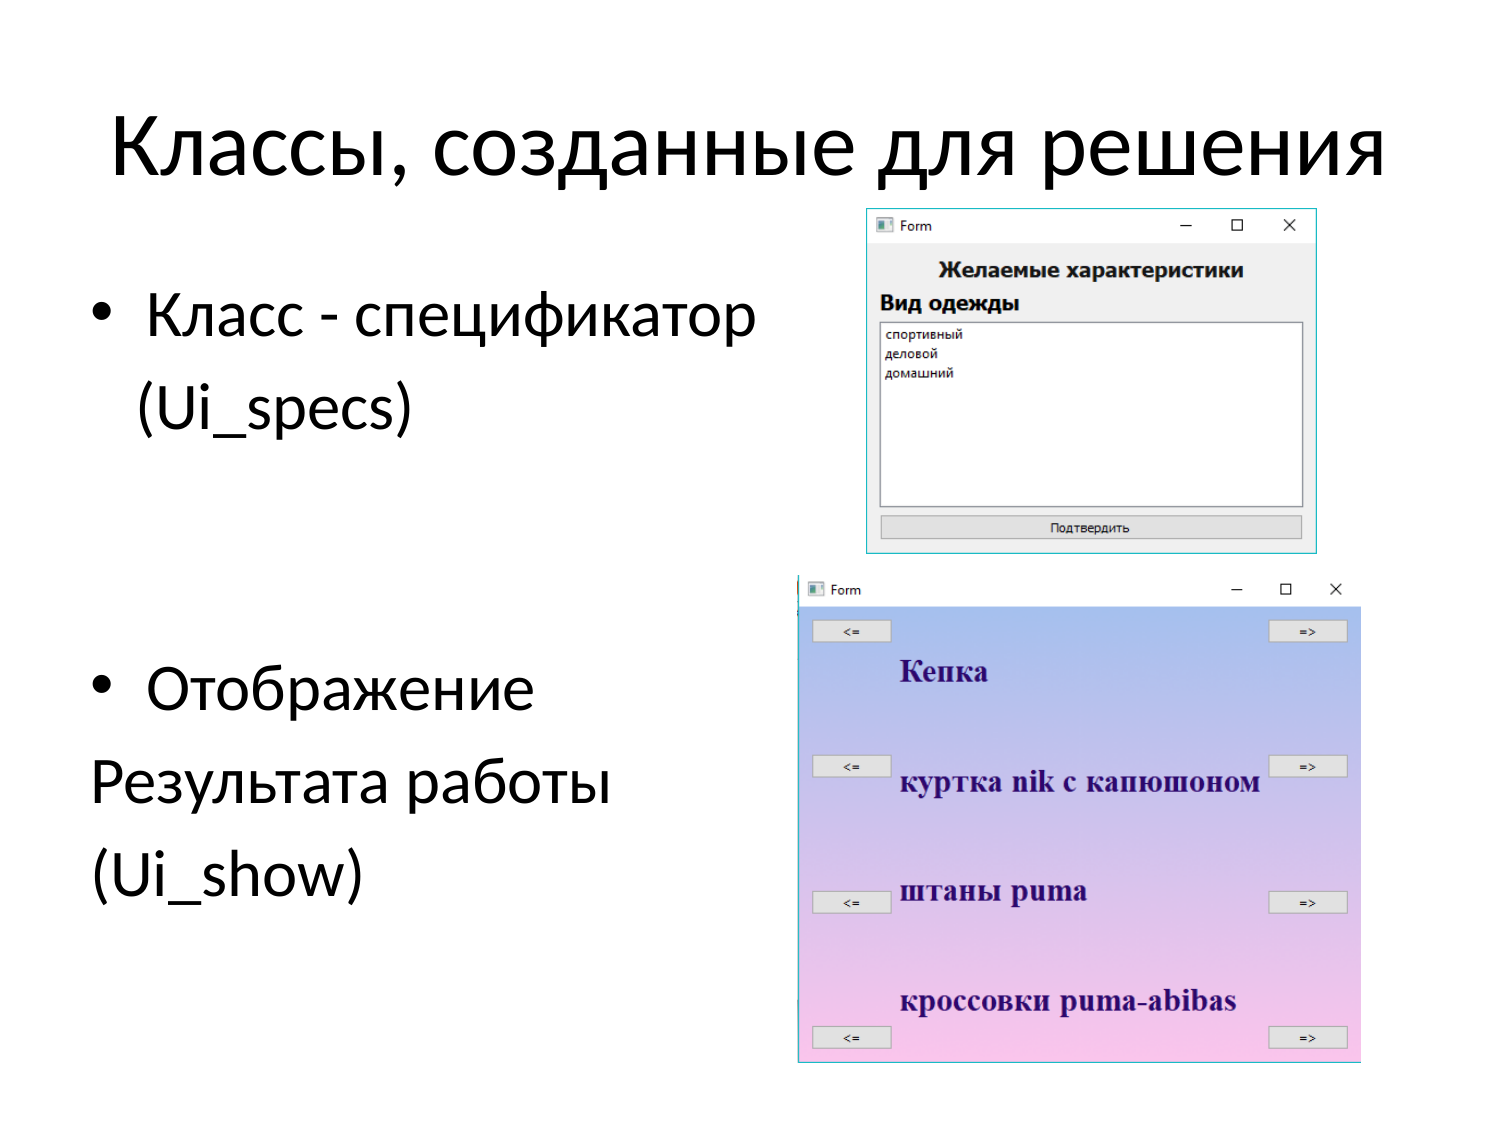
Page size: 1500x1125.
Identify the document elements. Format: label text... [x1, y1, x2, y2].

list Класс - спецификатор (Ui_specs) Отображение Результата работы (Ui_show) [75, 262, 1425, 1005]
picture [866, 207, 1317, 554]
title Классы, созданные для решения [75, 45, 1425, 233]
picture [796, 575, 1361, 1064]
